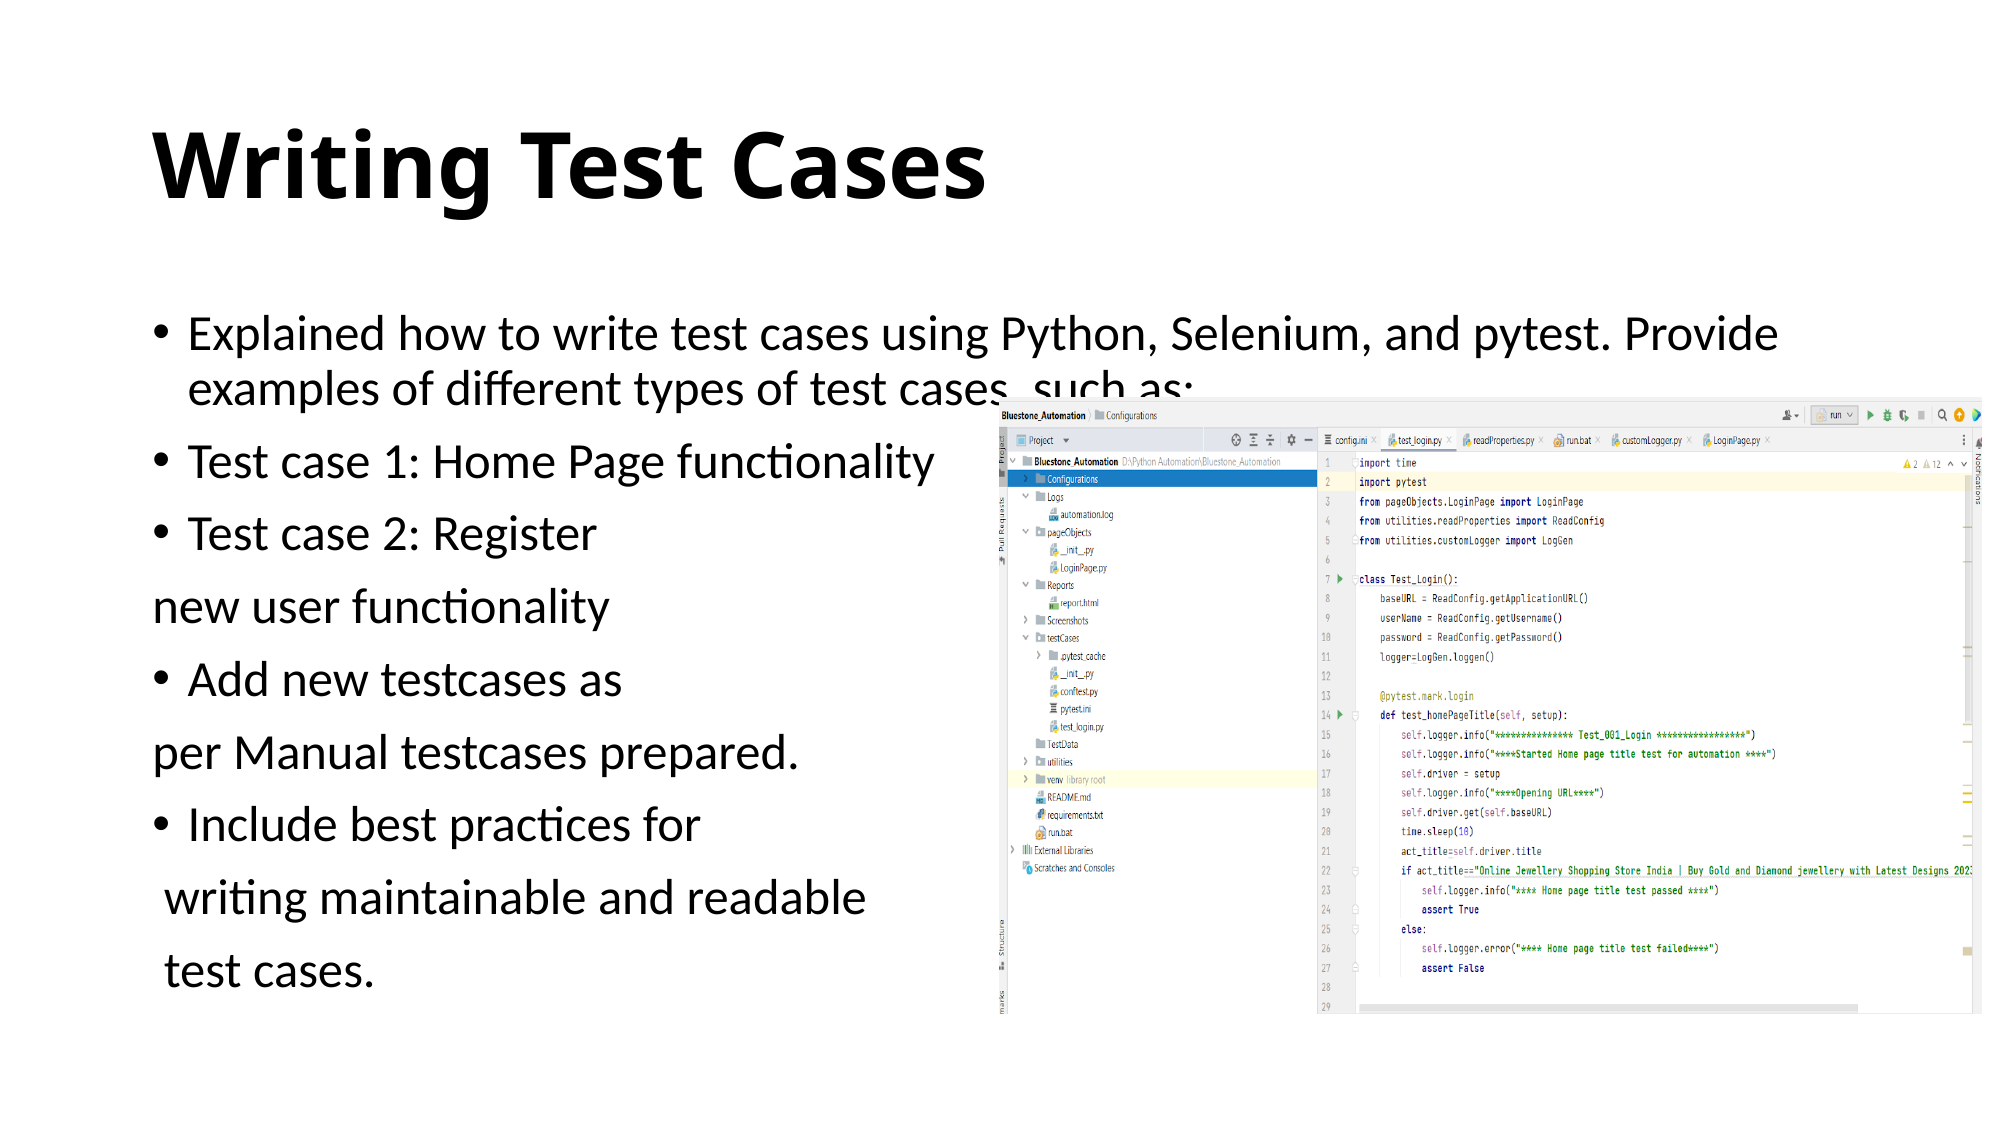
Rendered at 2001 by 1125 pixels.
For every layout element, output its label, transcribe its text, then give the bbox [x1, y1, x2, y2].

list Explained how to write test cases using Python, Selenium, and pytest. Provide examples of different types of test cases, such as: Test case 1: Home Page functionality Test case 2: Register new user functionality Add new testcases as per Manual testcases prepared. Include best practices for writing maintainable and readable test cases. [137, 299, 1863, 1014]
picture [999, 397, 1982, 1014]
title Writing Test Cases [137, 59, 1863, 278]
